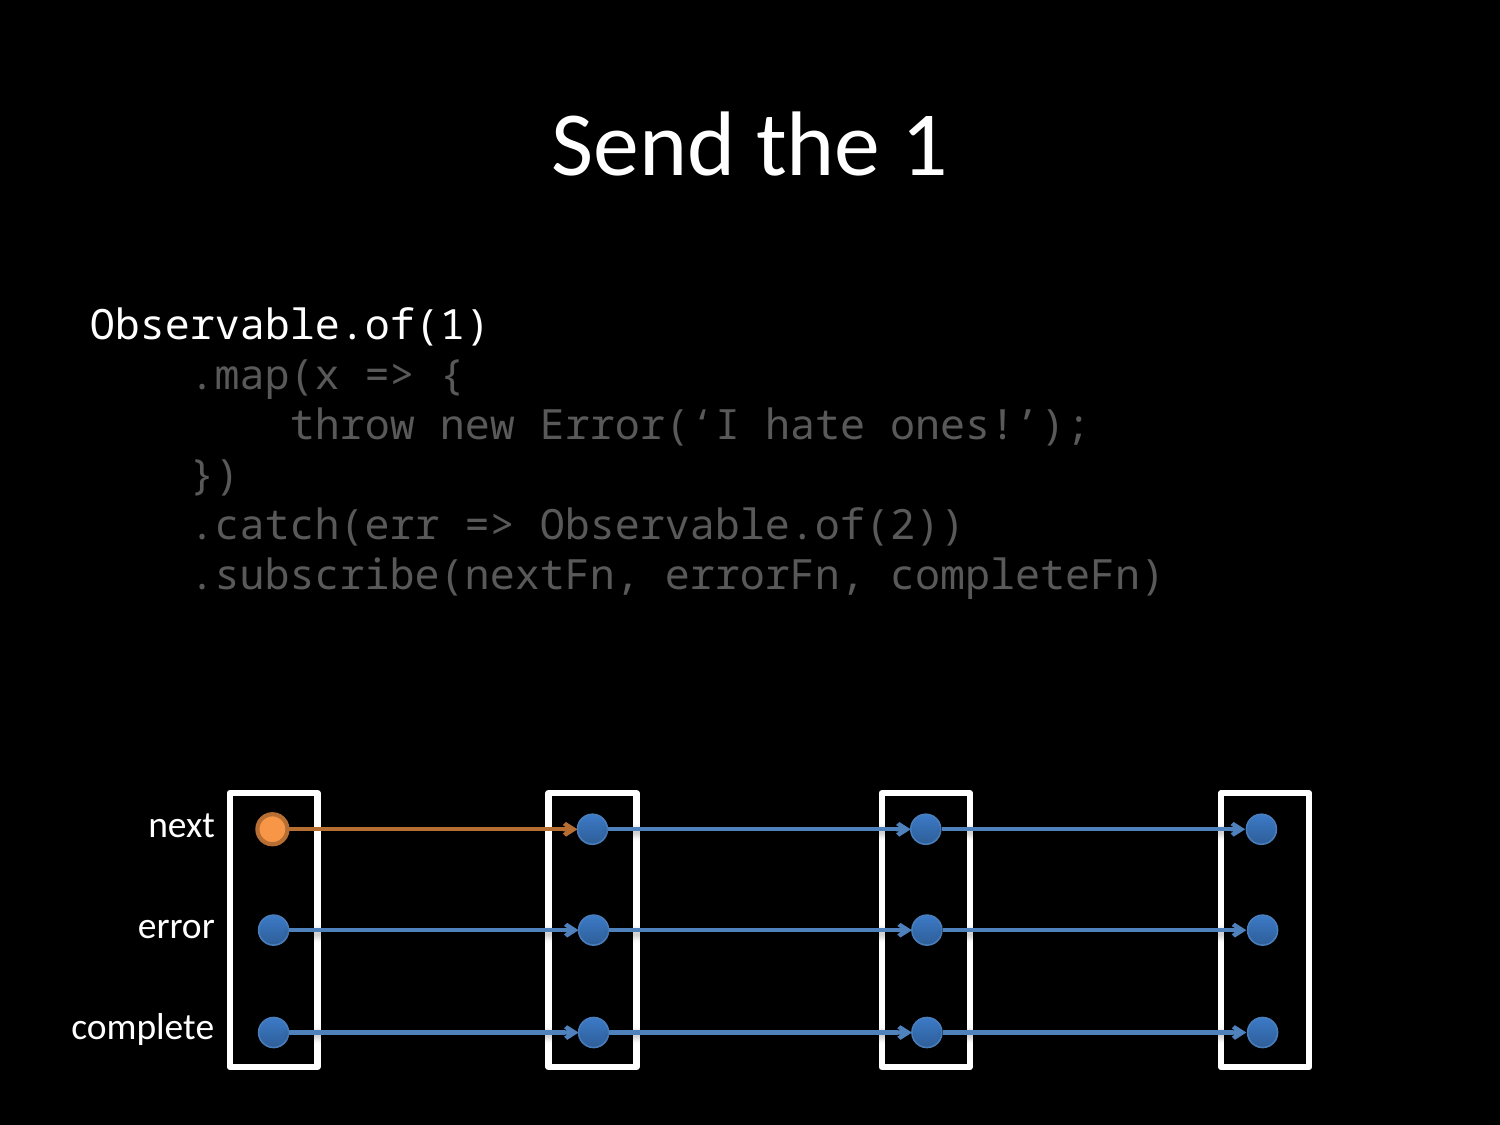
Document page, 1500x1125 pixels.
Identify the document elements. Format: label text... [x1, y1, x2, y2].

text_box [578, 1016, 609, 1049]
text_box [879, 790, 973, 825]
text_box Observable.of(1) .map(x => { throw new Error(‘I hate ones!’); }) .catch(err => Observable.of(2)) .subscribe(nextFn, errorFn, completeFn) [74, 290, 1425, 605]
text_box [257, 914, 290, 946]
text_box [879, 1043, 973, 1070]
text_box [545, 790, 640, 827]
text_box [879, 839, 973, 927]
text_box [1246, 914, 1279, 946]
text_box [1246, 1016, 1279, 1049]
title Send the 1 [75, 45, 1425, 233]
text_box [578, 914, 610, 946]
text_box [227, 790, 321, 1070]
text_box [910, 813, 942, 846]
text_box [545, 942, 640, 1028]
text_box [879, 942, 973, 1028]
text_box [545, 1043, 640, 1070]
text_box [257, 1016, 289, 1049]
text_box [1245, 813, 1278, 846]
text_box [1218, 790, 1312, 1070]
text_box complete [56, 994, 230, 1054]
text_box next [133, 792, 230, 853]
text_box error [122, 893, 230, 954]
text_box [911, 914, 943, 946]
text_box [576, 813, 608, 846]
text_box [545, 837, 640, 926]
text_box [255, 812, 290, 847]
text_box [911, 1016, 943, 1049]
